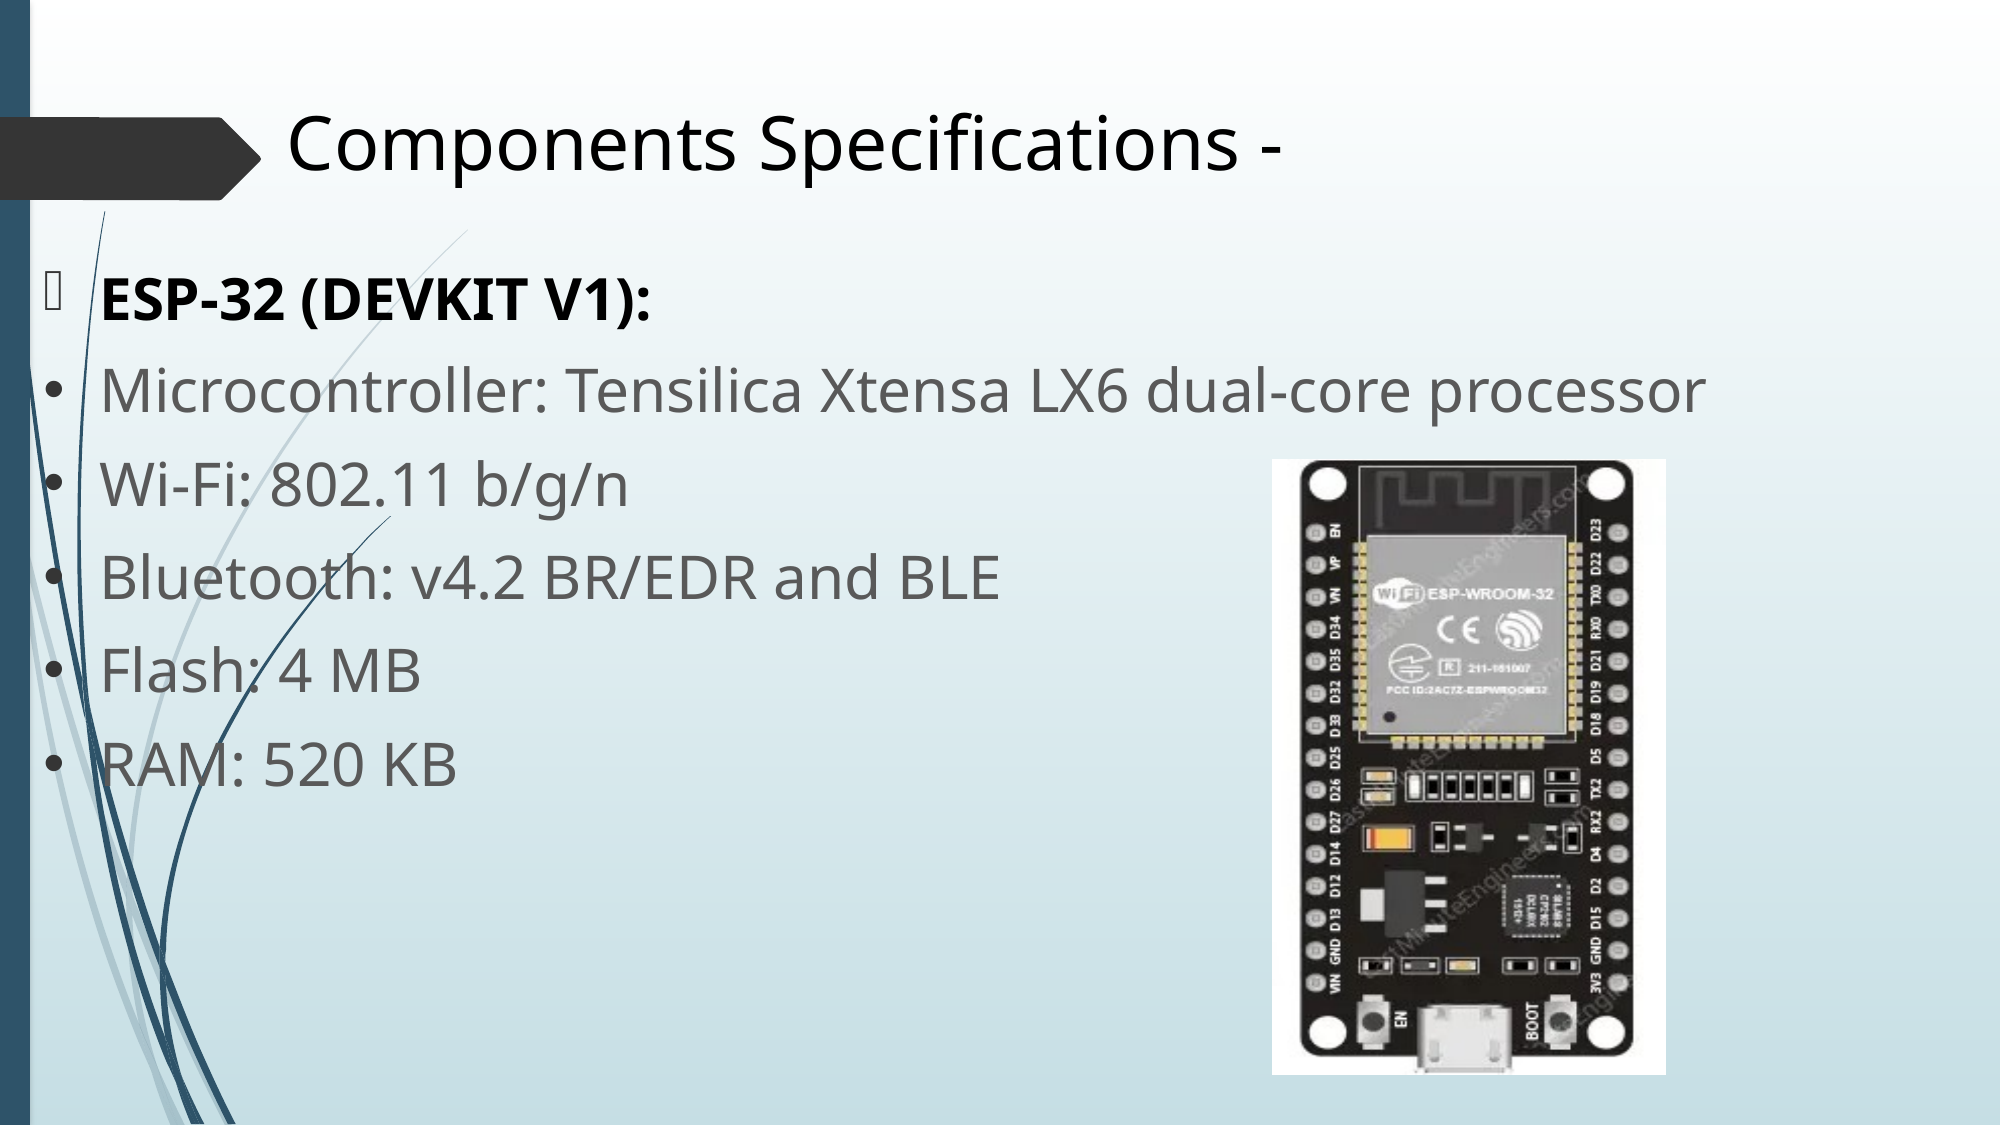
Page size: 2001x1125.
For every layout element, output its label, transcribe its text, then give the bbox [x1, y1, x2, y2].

list ESP-32 (DEVKIT V1): Microcontroller: Tensilica Xtensa LX6 dual-core processor Wi-Fi: 802.11 b/g/n Bluetooth: v4.2 BR/EDR and BLE Flash: 4 MB RAM: 520 KB [28, 254, 1973, 1100]
picture [1272, 459, 1666, 1075]
title Components Specifications - [271, 88, 1973, 212]
